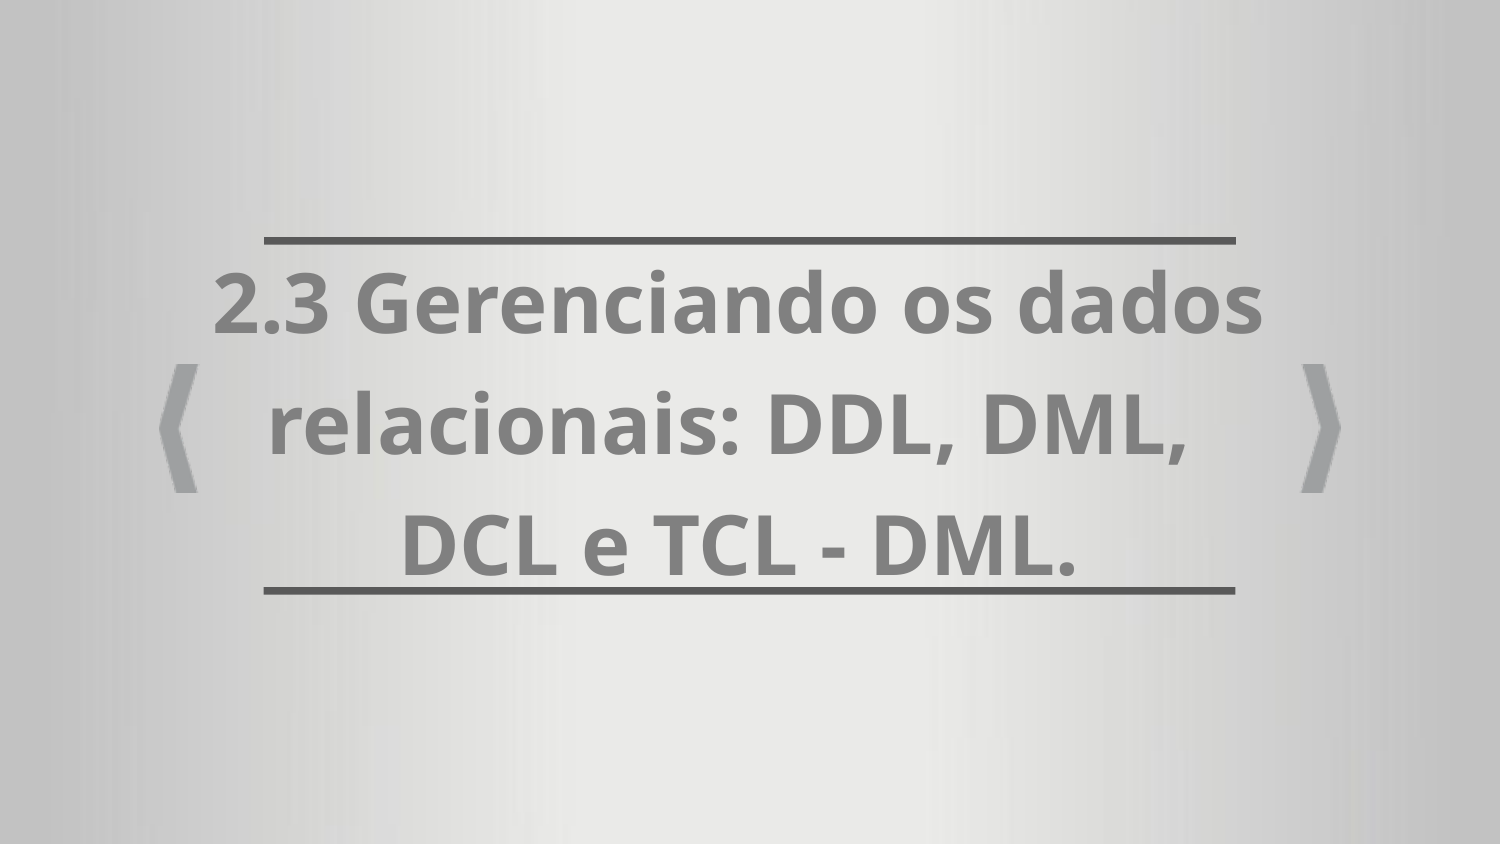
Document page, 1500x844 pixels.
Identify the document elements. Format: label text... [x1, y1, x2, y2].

picture [0, 0, 1500, 844]
text_box 2.3 Gerenciando os dados relacionais: DDL, DML, DCL e TCL - DML. [136, 222, 1342, 600]
